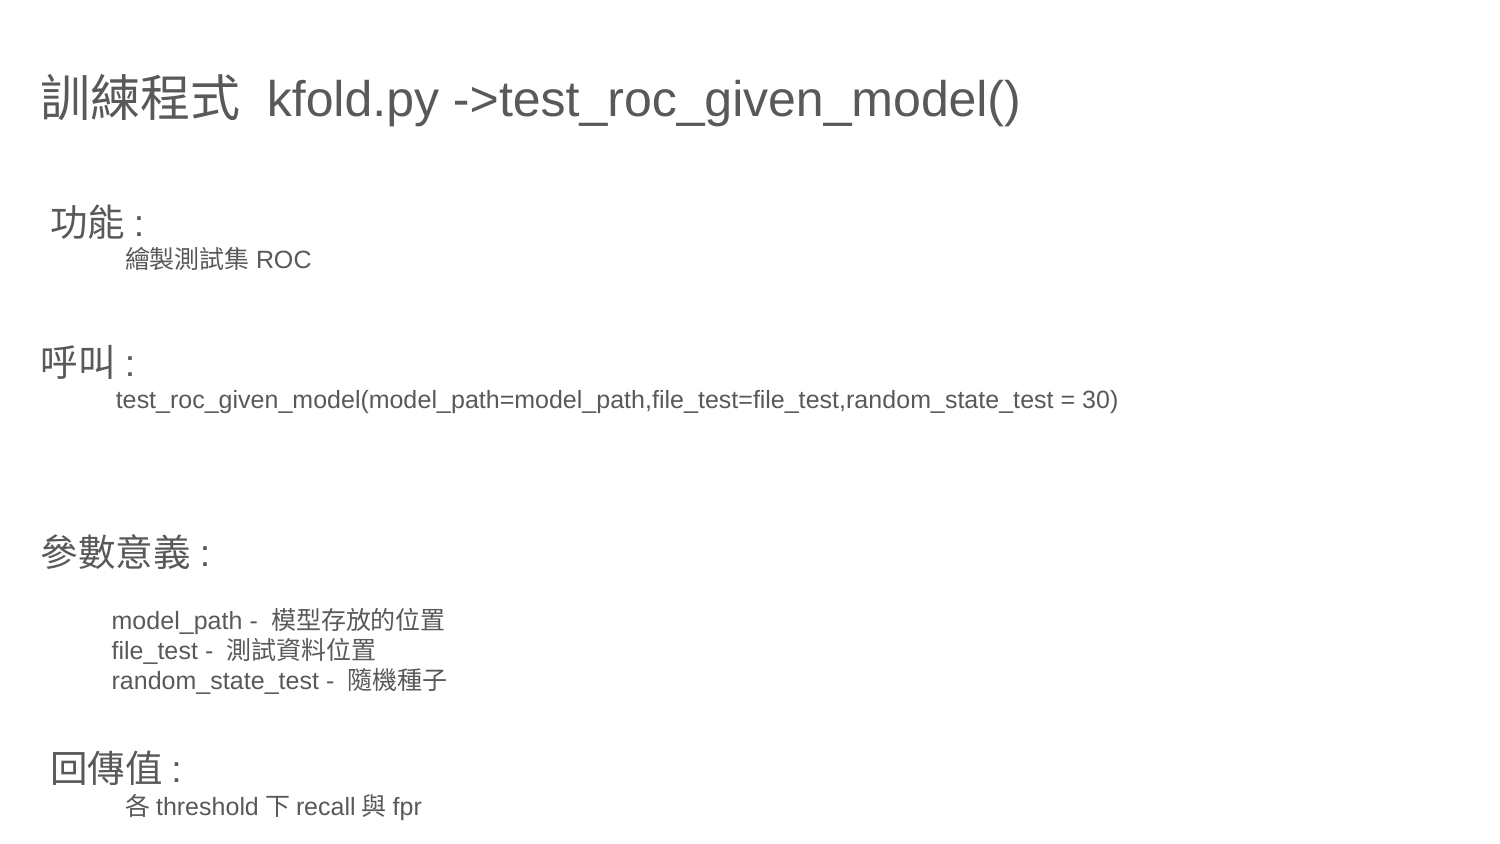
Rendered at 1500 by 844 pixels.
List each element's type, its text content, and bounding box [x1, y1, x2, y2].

text_box 呼叫: test_roc_given_model(model_path=model_path,file_test=file_test,random_state_test = 30) [25, 323, 1500, 429]
text_box 參數意義: [25, 514, 767, 590]
text_box 功能: 繪製測試集ROC [34, 183, 1500, 289]
text_box 回傳值: 各threshold下recall與fpr [35, 730, 776, 836]
text_box model_path - 模型存放的位置 file_test - 測試資料位置 random_state_test - 隨機種子 [96, 589, 838, 740]
text_box 訓練程式 kfold.py ->test_roc_given_model() [25, 51, 1500, 142]
